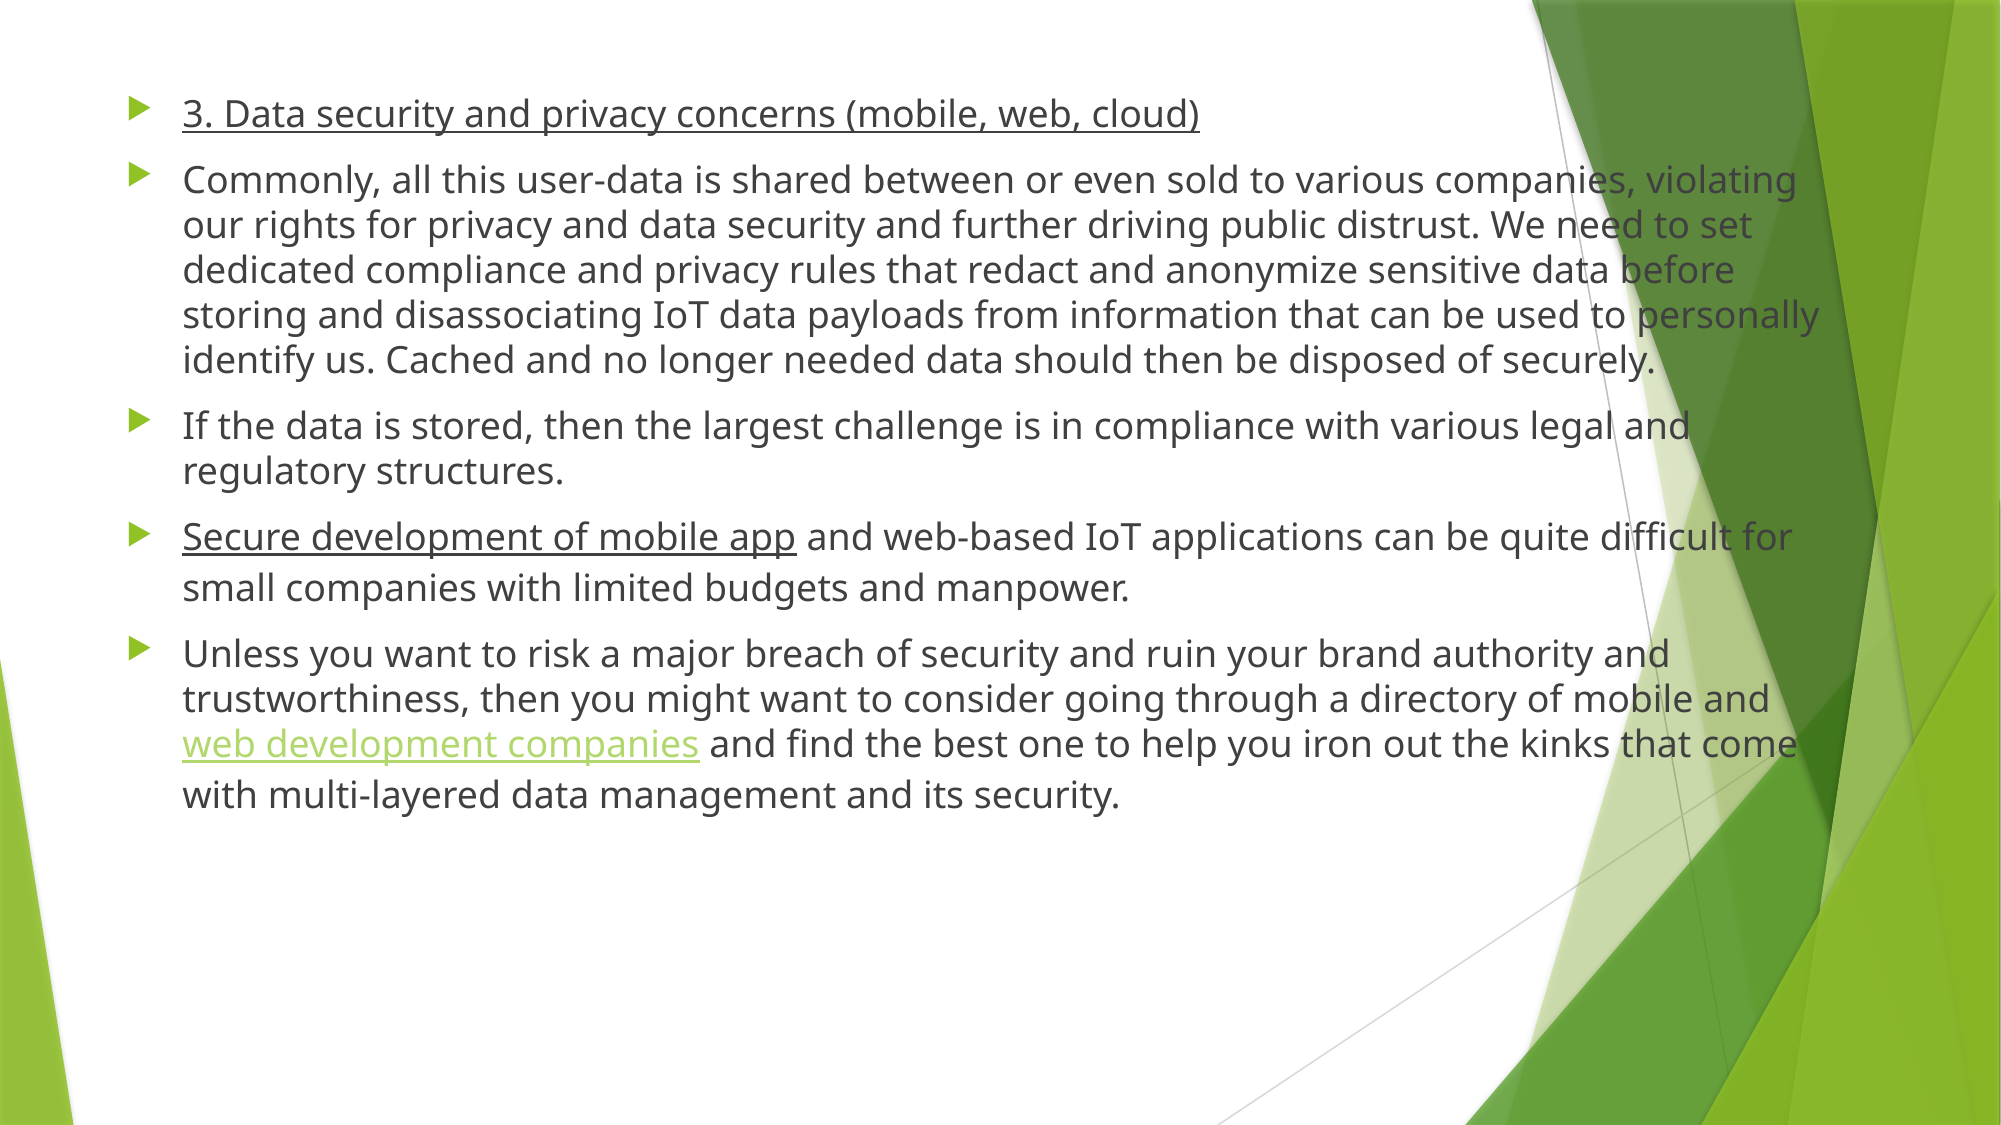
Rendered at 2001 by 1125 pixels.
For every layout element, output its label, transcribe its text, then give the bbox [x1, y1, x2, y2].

list 3. Data security and privacy concerns (mobile, web, cloud) Commonly, all this user-data is shared between or even sold to various companies, violating our rights for privacy and data security and further driving public distrust. We need to set dedicated compliance and privacy rules that redact and anonymize sensitive data before storing and disassociating IoT data payloads from information that can be used to personally identify us. Cached and no longer needed data should then be disposed of securely. If the data is stored, then the largest challenge is in compliance with various legal and regulatory structures. Secure development of mobile app and web-based IoT applications can be quite difficult for small companies with limited budgets and manpower. Unless you want to risk a major breach of security and ruin your brand authority and trustworthiness, then you might want to consider going through a directory of mobile and web development companies and find the best one to help you iron out the kinks that come with multi-layered data management and its security. [111, 82, 1857, 992]
